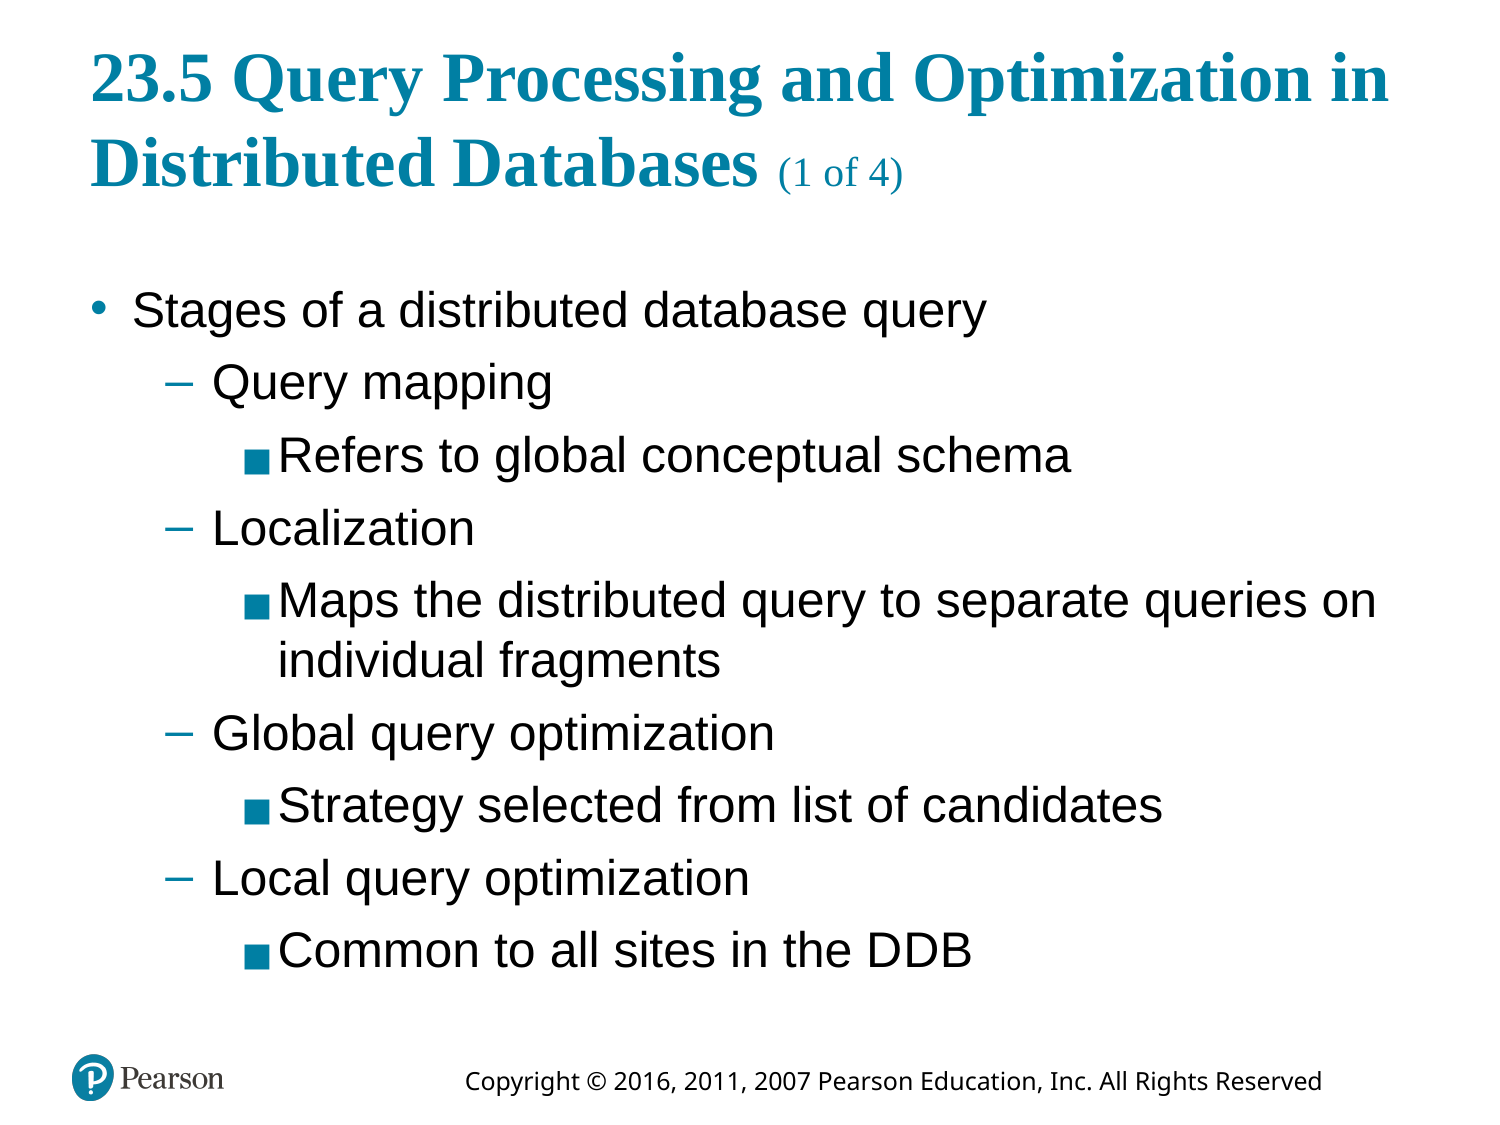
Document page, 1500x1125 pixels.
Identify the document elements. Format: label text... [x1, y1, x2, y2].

title 23.5 Query Processing and Optimization in Distributed Databases (1 of 4) [75, 35, 1425, 216]
picture [98, 1054, 224, 1101]
picture [72, 1087, 83, 1101]
picture [72, 1054, 88, 1070]
picture [80, 1063, 106, 1088]
list Stages of a distributed database query Query mapping Refers to global conceptual schema Localization Maps the distributed query to separate queries on individual fragments Global query optimization Strategy selected from list of candidates Local query optimization Common to all sites in the D D B [75, 262, 1425, 1005]
